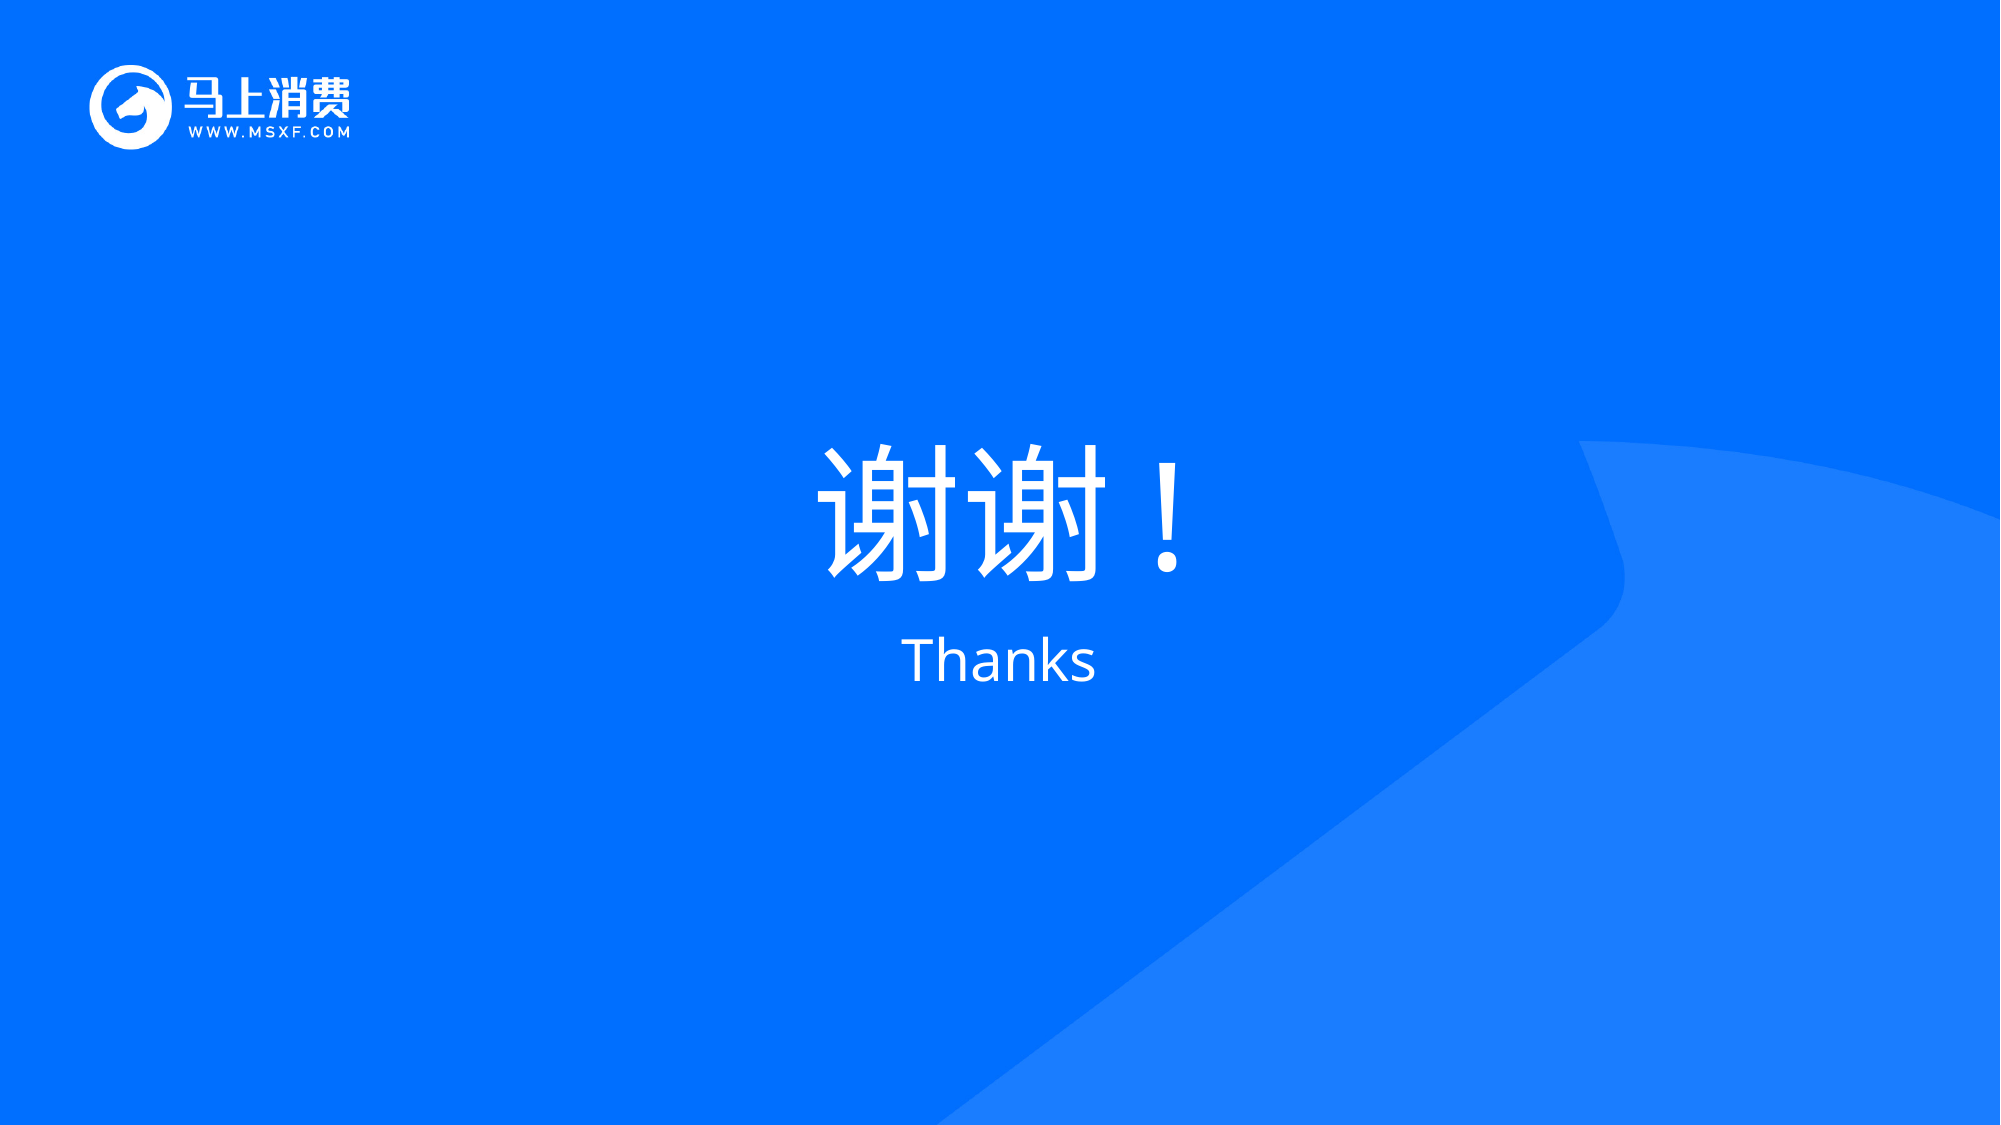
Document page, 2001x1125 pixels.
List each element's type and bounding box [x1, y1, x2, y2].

text_box [608, 412, 1392, 702]
picture [0, 0, 2000, 1125]
